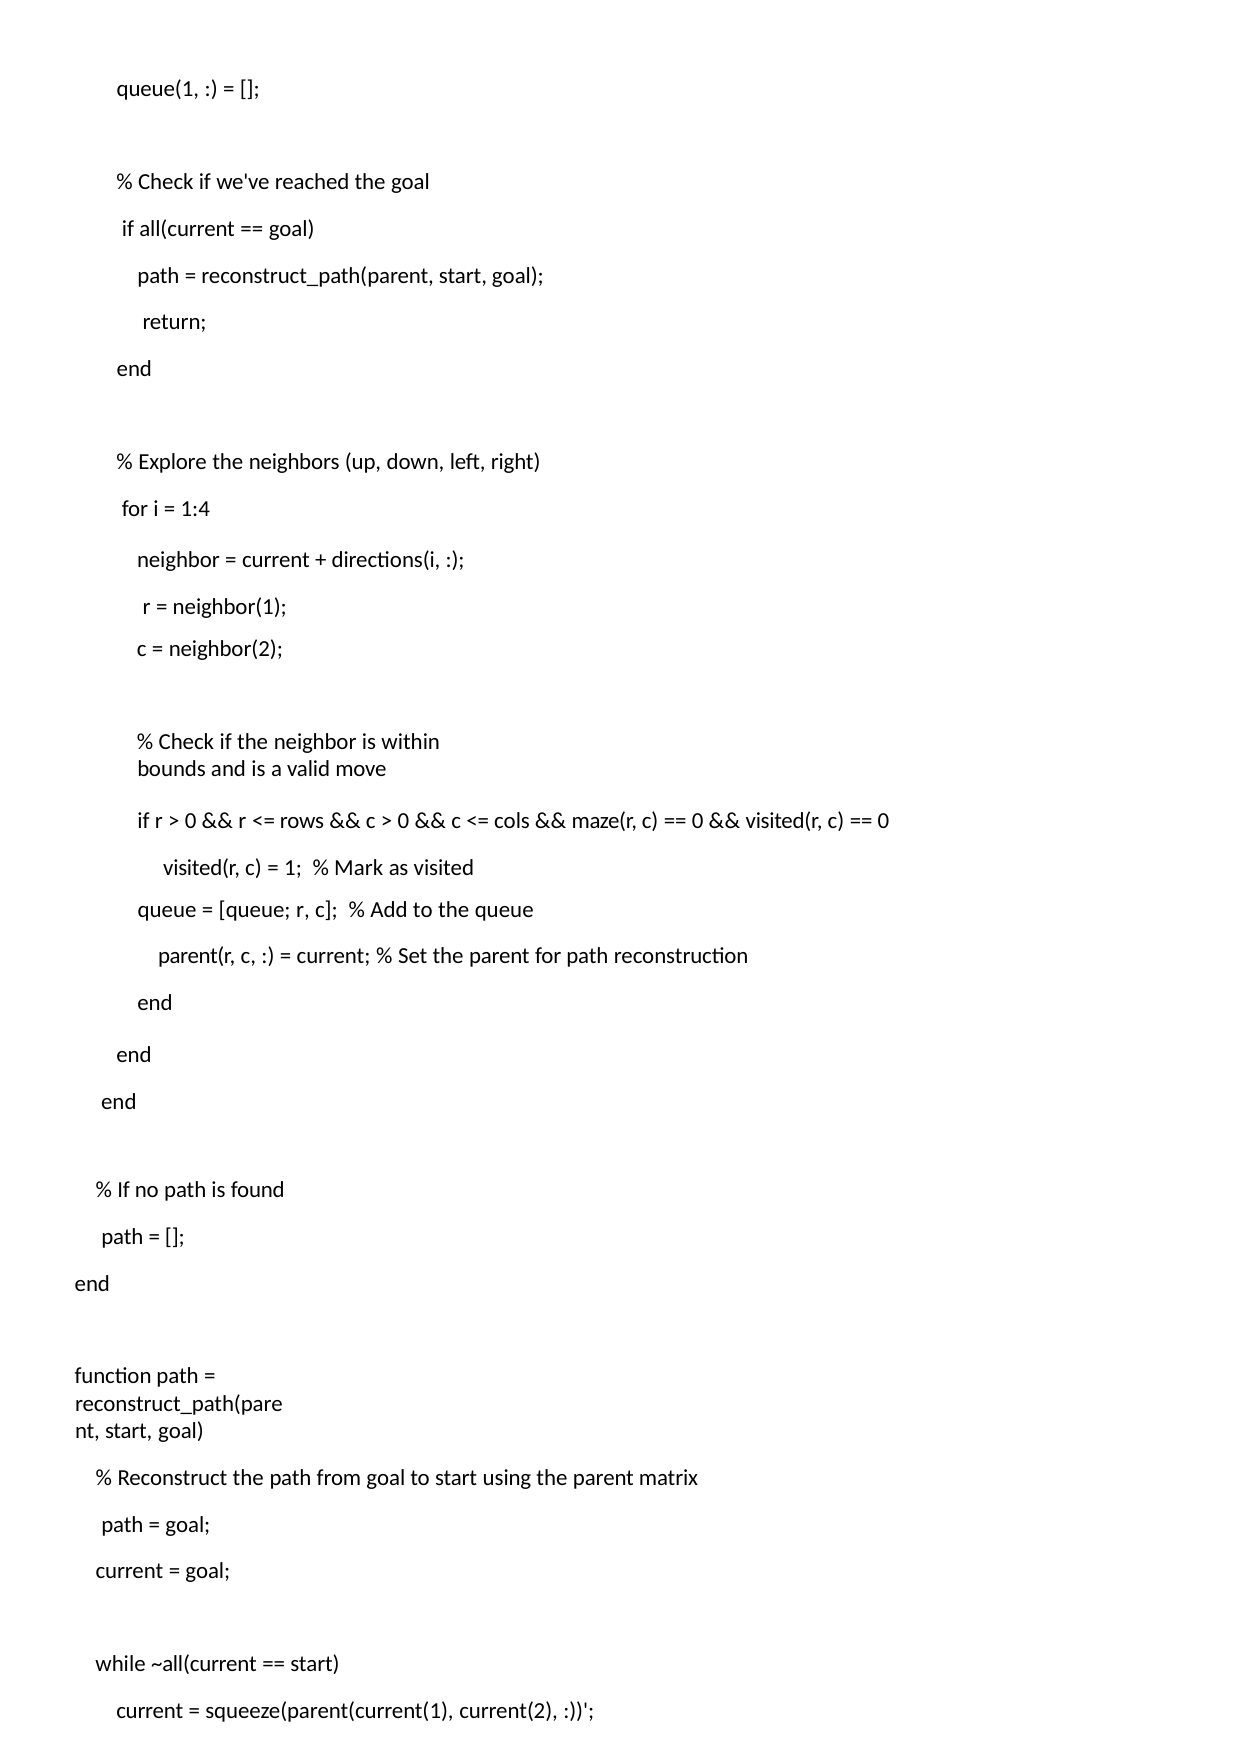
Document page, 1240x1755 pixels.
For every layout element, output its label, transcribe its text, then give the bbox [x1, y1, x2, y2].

text_box queue(1, :) = []; % Check if we've reached the goal if all(current == goal) path = reconstruct_path(parent, start, goal); return; end % Explore the neighbors (up, down, left, right) for i = 1:4 neighbor = current + directions(i, :); r = neighbor(1); c = neighbor(2); % Check if the neighbor is within bounds and is a valid move if r > 0 && r <= rows && c > 0 && c <= cols && maze(r, c) == 0 && visited(r, c) == 0 visited(r, c) = 1; % Mark as visited queue = [queue; r, c]; % Add to the queue parent(r, c, :) = current; % Set the parent for path reconstruction end end end % If no path is found path = []; end function path = reconstruct_path(parent, start, goal) % Reconstruct the path from goal to start using the parent matrix path = goal; current = goal; while ~all(current == start) current = squeeze(parent(current(1), current(2), :))'; [72, 71, 895, 1723]
